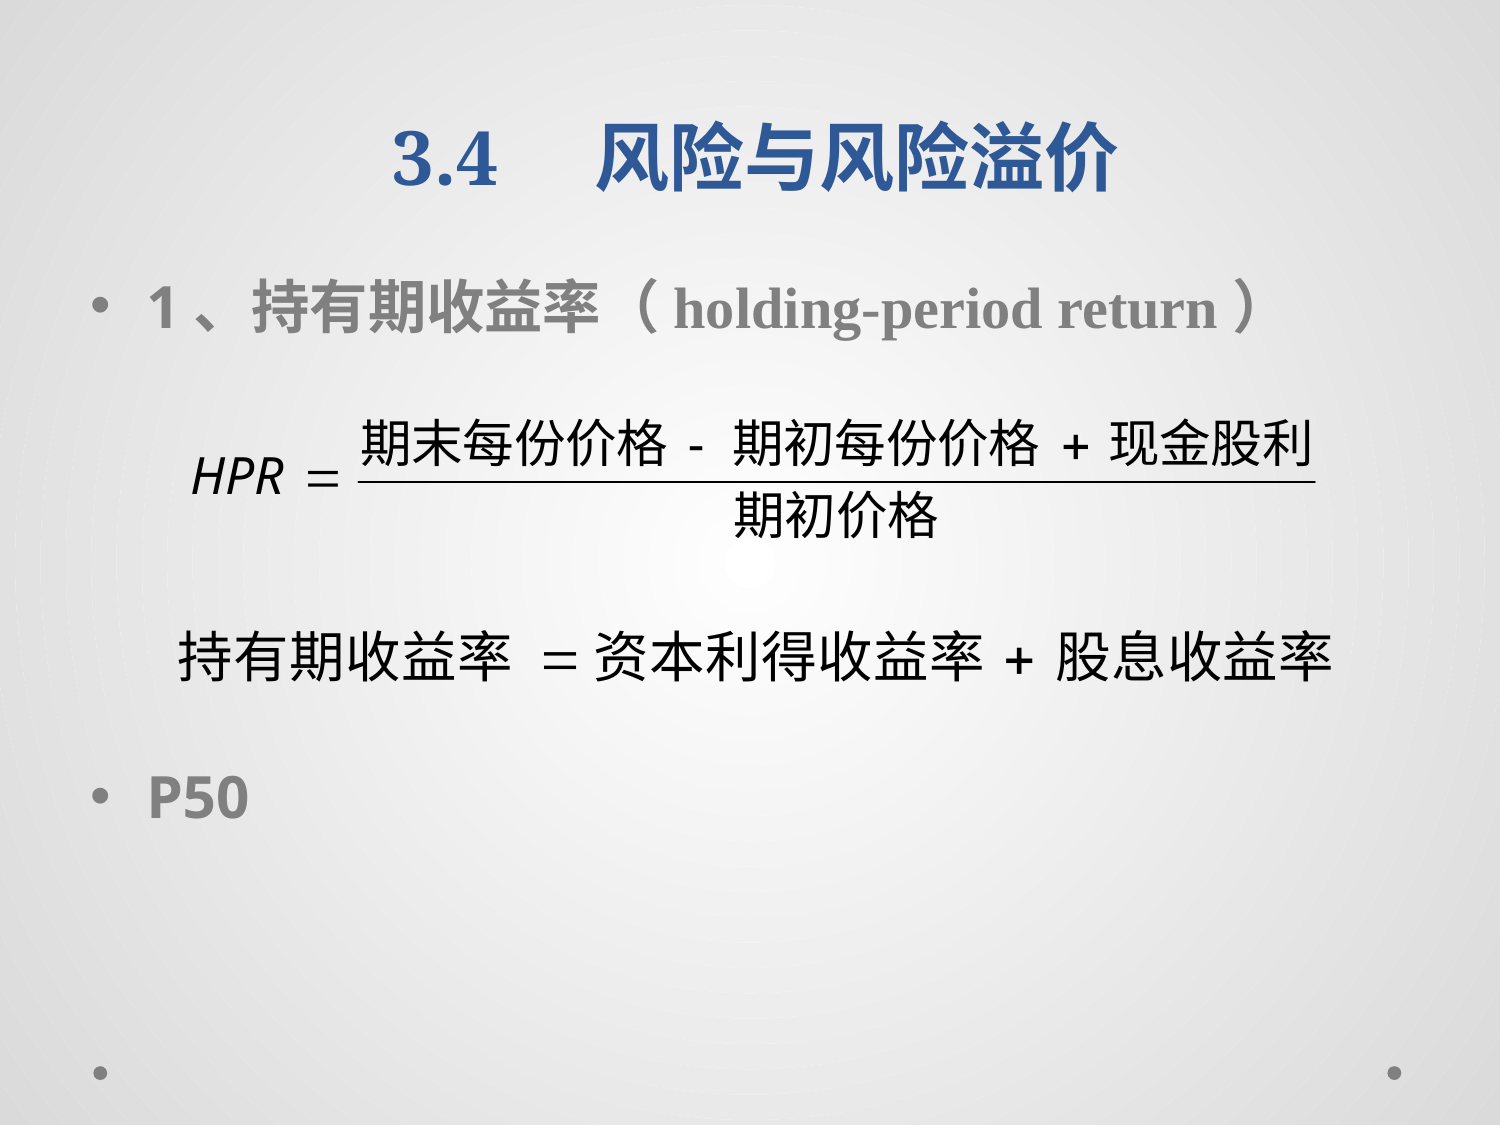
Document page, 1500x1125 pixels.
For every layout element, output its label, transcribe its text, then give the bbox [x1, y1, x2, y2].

list 1、持有期收益率（holding-period return） P50 [75, 262, 1425, 1005]
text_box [170, 621, 1342, 696]
title 3.4 风险与风险溢价 [76, 54, 1436, 209]
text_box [182, 408, 1326, 551]
